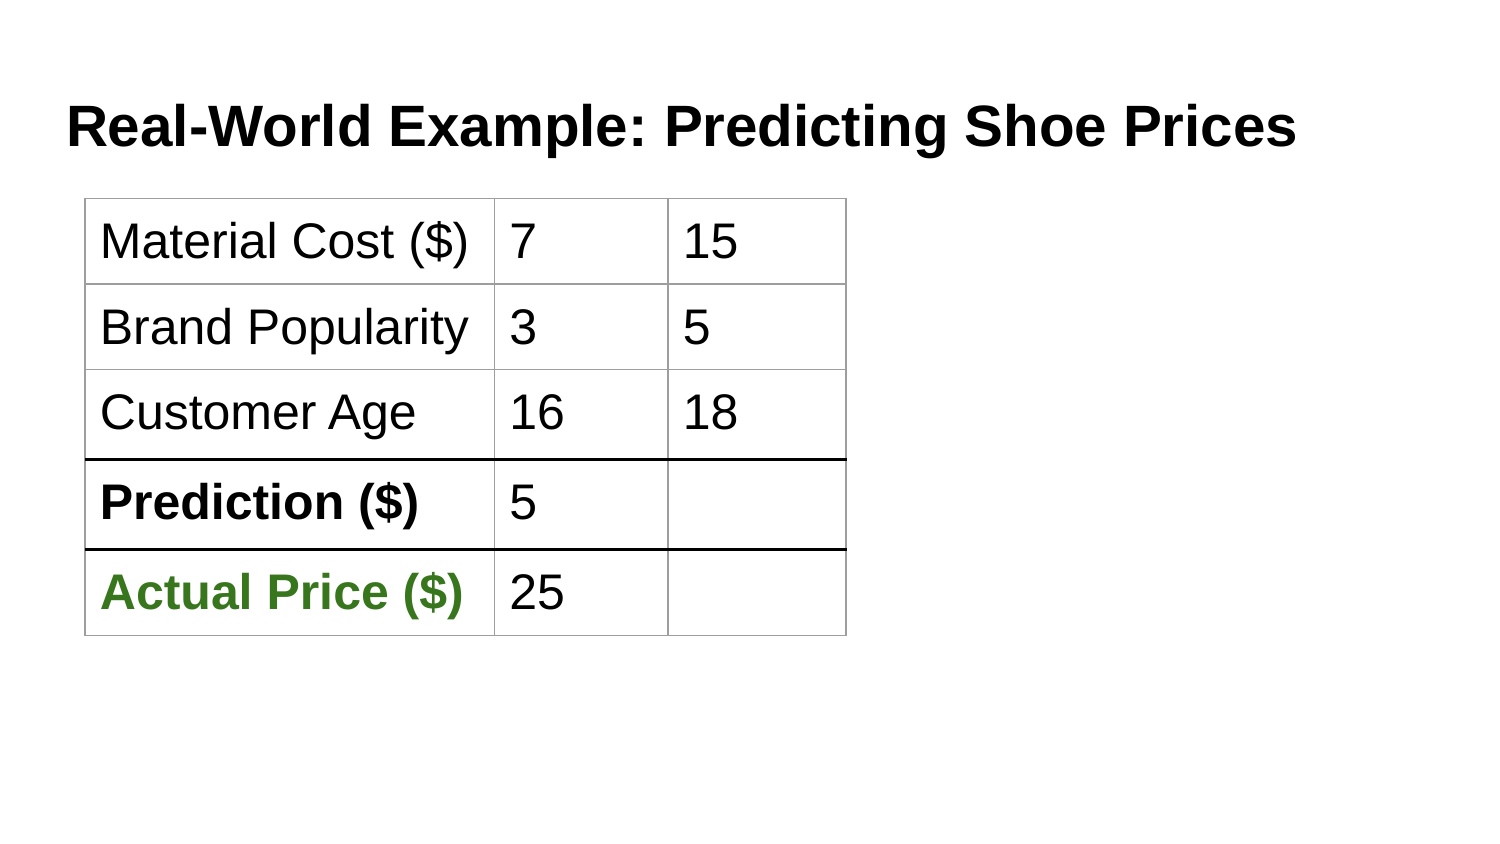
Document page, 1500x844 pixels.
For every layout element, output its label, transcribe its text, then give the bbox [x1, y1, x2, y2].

table_cell 3 [495, 285, 667, 369]
table_cell Customer Age [86, 370, 494, 458]
table_cell Prediction ($) [86, 461, 494, 548]
title Real-World Example: Predicting Shoe Prices [51, 72, 1449, 167]
table_cell [669, 551, 845, 635]
table_cell Actual Price ($) [86, 551, 494, 635]
table_cell Brand Popularity [86, 285, 494, 369]
table_cell 16 [495, 370, 667, 458]
table_cell 5 [669, 285, 845, 369]
table_header Material Cost ($) [86, 199, 494, 283]
table_header 7 [495, 199, 667, 283]
table_cell 18 [669, 370, 845, 458]
table_header 15 [669, 199, 845, 283]
table_cell [669, 461, 845, 548]
table_cell 25 [495, 551, 667, 635]
table_cell 5 [495, 461, 667, 548]
